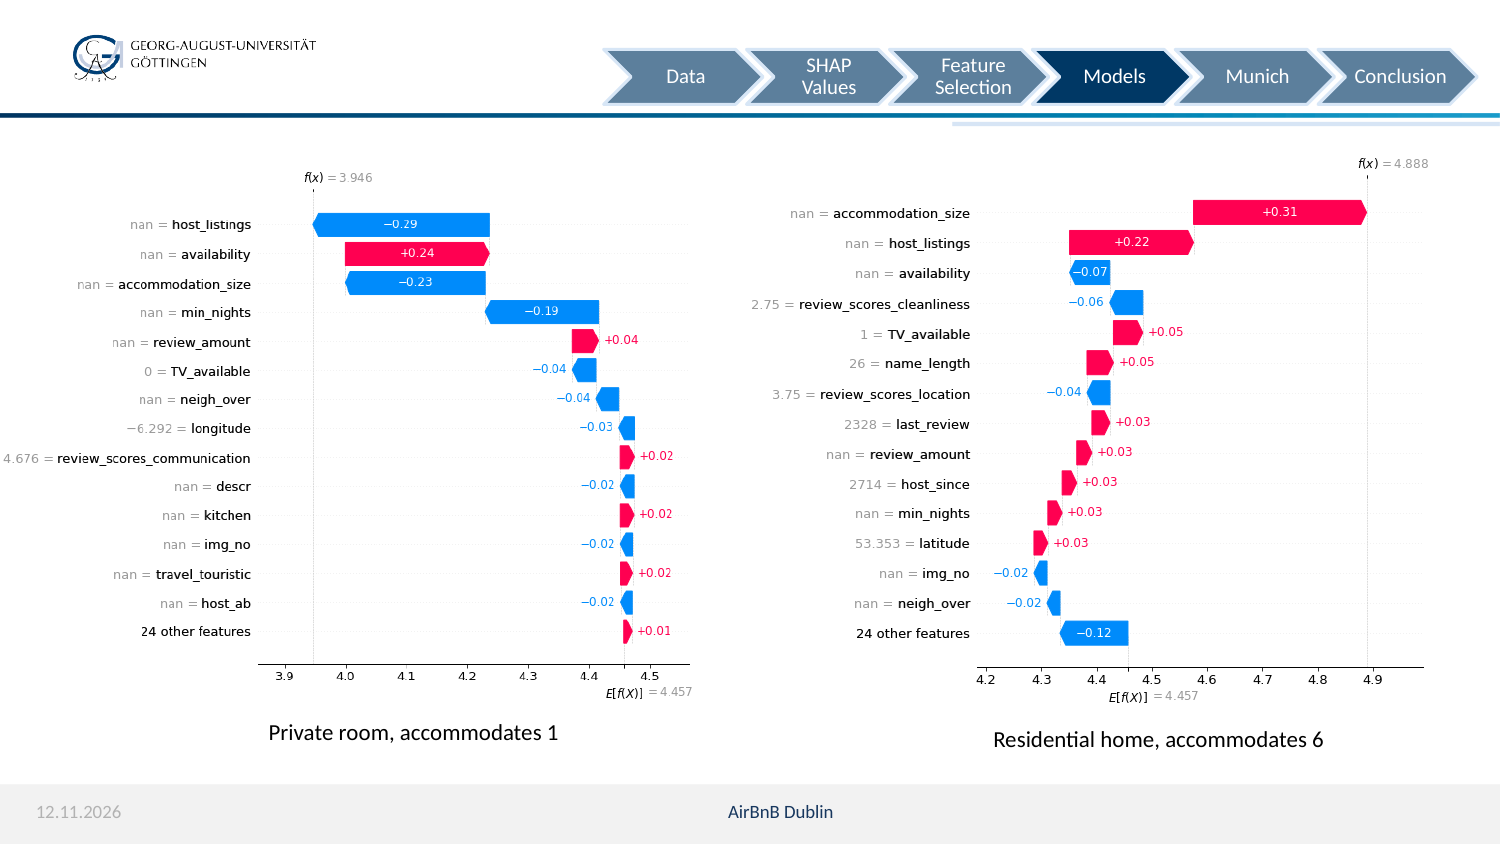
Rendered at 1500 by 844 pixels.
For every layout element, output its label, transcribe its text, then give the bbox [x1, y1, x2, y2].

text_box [1174, 49, 1315, 105]
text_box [603, 49, 744, 105]
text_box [889, 49, 1030, 105]
footer AirBnB Dublin [284, 800, 1278, 824]
picture [0, 0, 1500, 784]
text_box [1032, 49, 1172, 105]
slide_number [35, 799, 205, 824]
text_box Residential home, accommodates 6 [978, 718, 1372, 760]
text_box Private room, accommodates 1 [253, 715, 665, 753]
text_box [746, 49, 887, 105]
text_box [1317, 49, 1478, 105]
